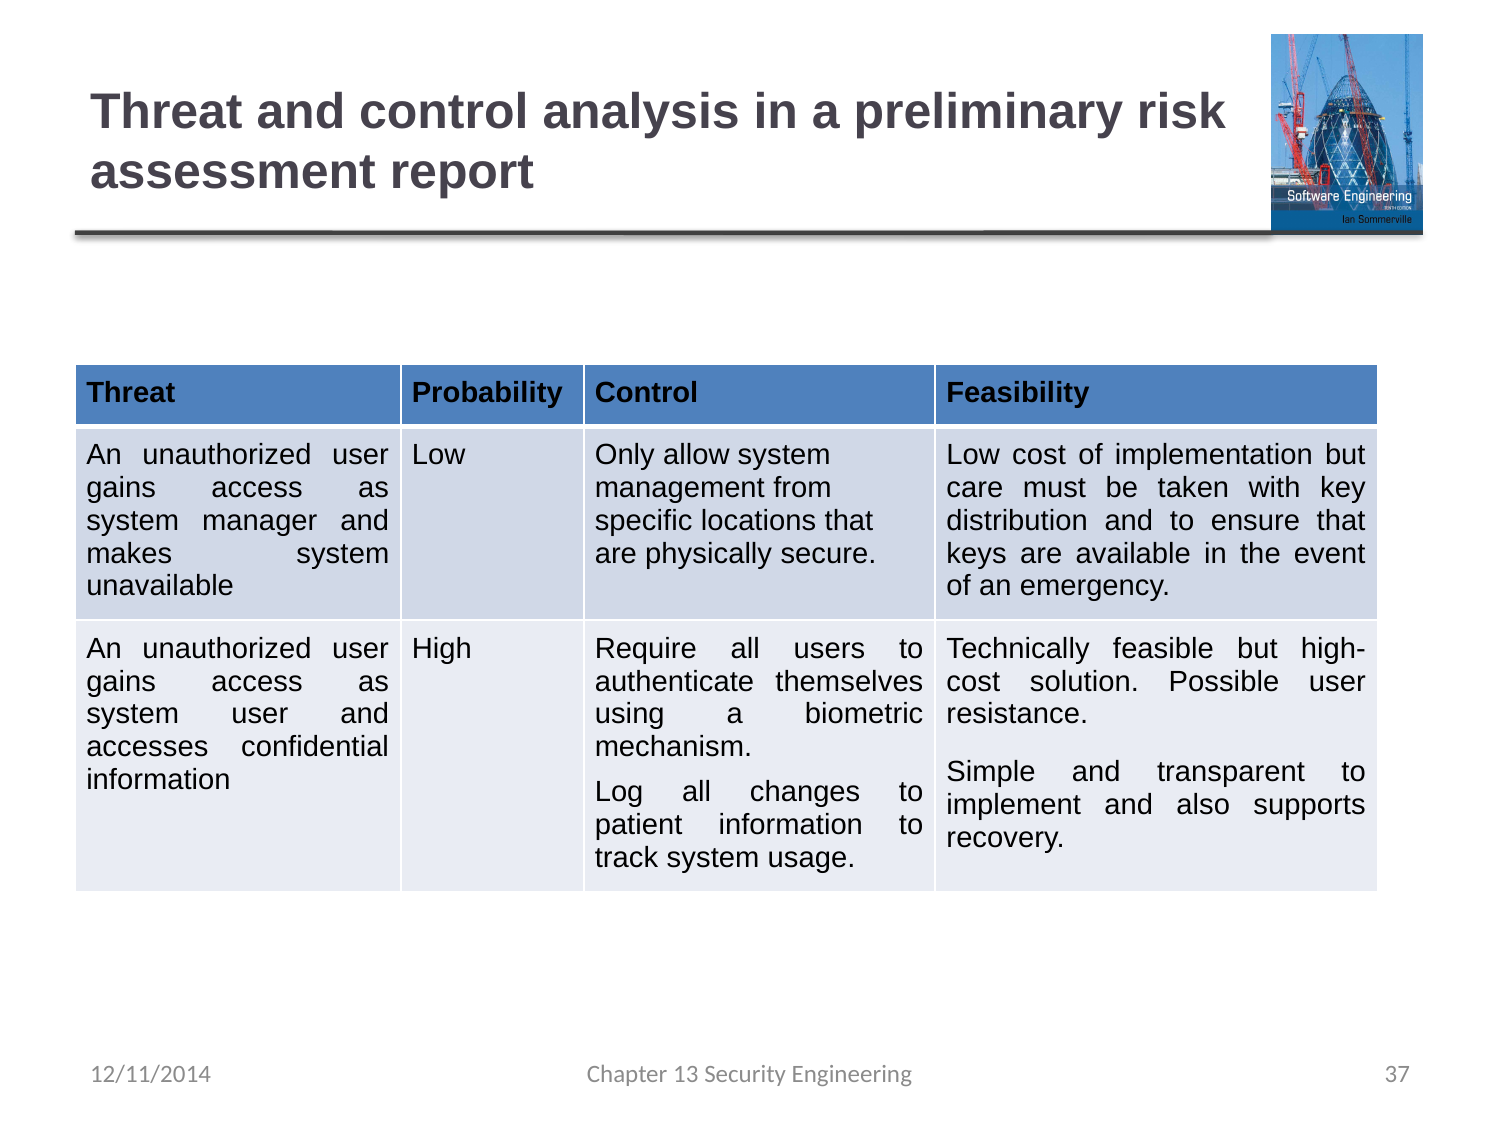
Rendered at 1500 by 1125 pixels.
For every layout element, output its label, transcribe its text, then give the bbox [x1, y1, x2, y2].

table_cell An unauthorized user gains access as system manager and makes system unavailable [76, 429, 400, 619]
table_header Feasibility [936, 365, 1377, 424]
table_cell Technically feasible but high-cost solution. Possible user resistance. Simple and transparent to implement and also supports recovery. [936, 621, 1377, 891]
table_cell An unauthorized user gains access as system user and accesses confidential information [76, 621, 400, 891]
slide_number 37 [1074, 1042, 1425, 1103]
table_cell Require all users to authenticate themselves using a biometric mechanism. Log all changes to patient information to track system usage. [585, 621, 934, 891]
table_header Control [585, 365, 934, 424]
table_cell Low cost of implementation but care must be taken with key distribution and to ensure that keys are available in the event of an emergency. [936, 429, 1377, 619]
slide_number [75, 1042, 425, 1103]
title Threat and control analysis in a preliminary risk assessment report [74, 44, 1272, 233]
table_header Threat [76, 365, 400, 424]
table_cell Low [402, 429, 583, 619]
table_cell Only allow system management from specific locations that are physically secure. [585, 429, 934, 619]
footer Chapter 13 Security Engineering [512, 1042, 988, 1103]
table_cell High [402, 621, 583, 891]
table_header Probability [402, 365, 583, 424]
picture [1271, 34, 1423, 230]
